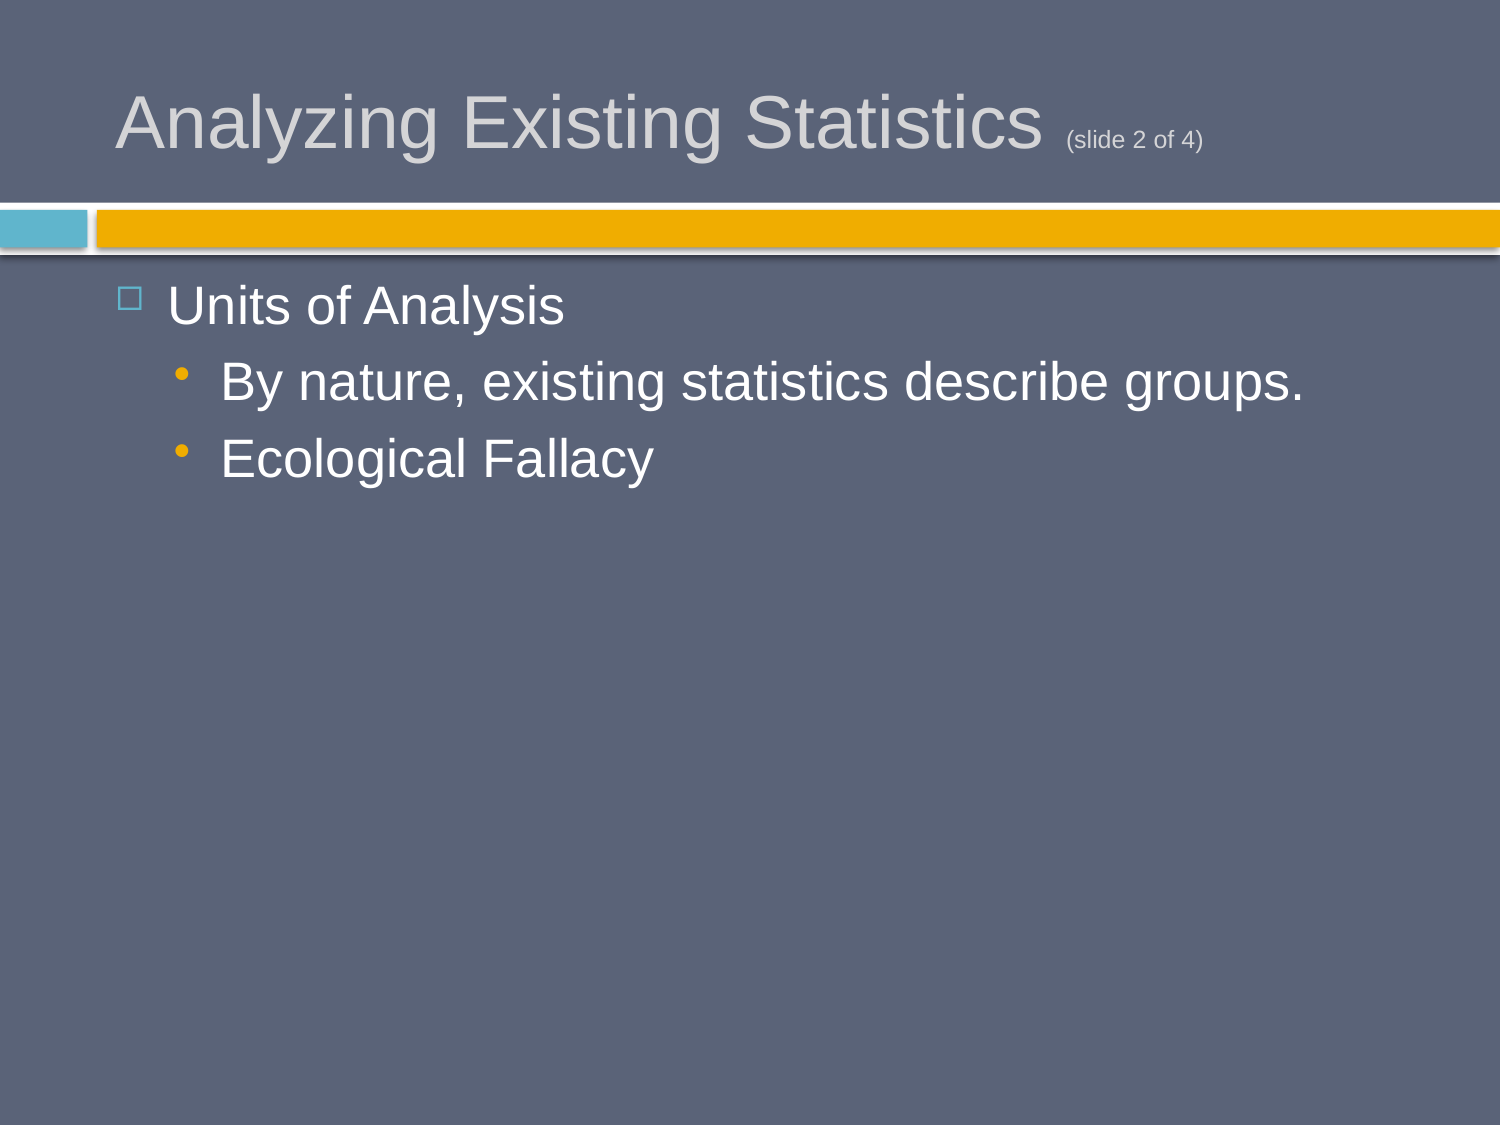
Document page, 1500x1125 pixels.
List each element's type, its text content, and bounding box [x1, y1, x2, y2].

title Analyzing Existing Statistics (slide 2 of 4) [100, 37, 1439, 201]
list Units of Analysis By nature, existing statistics describe groups. Ecological Fallacy [100, 262, 1439, 1001]
